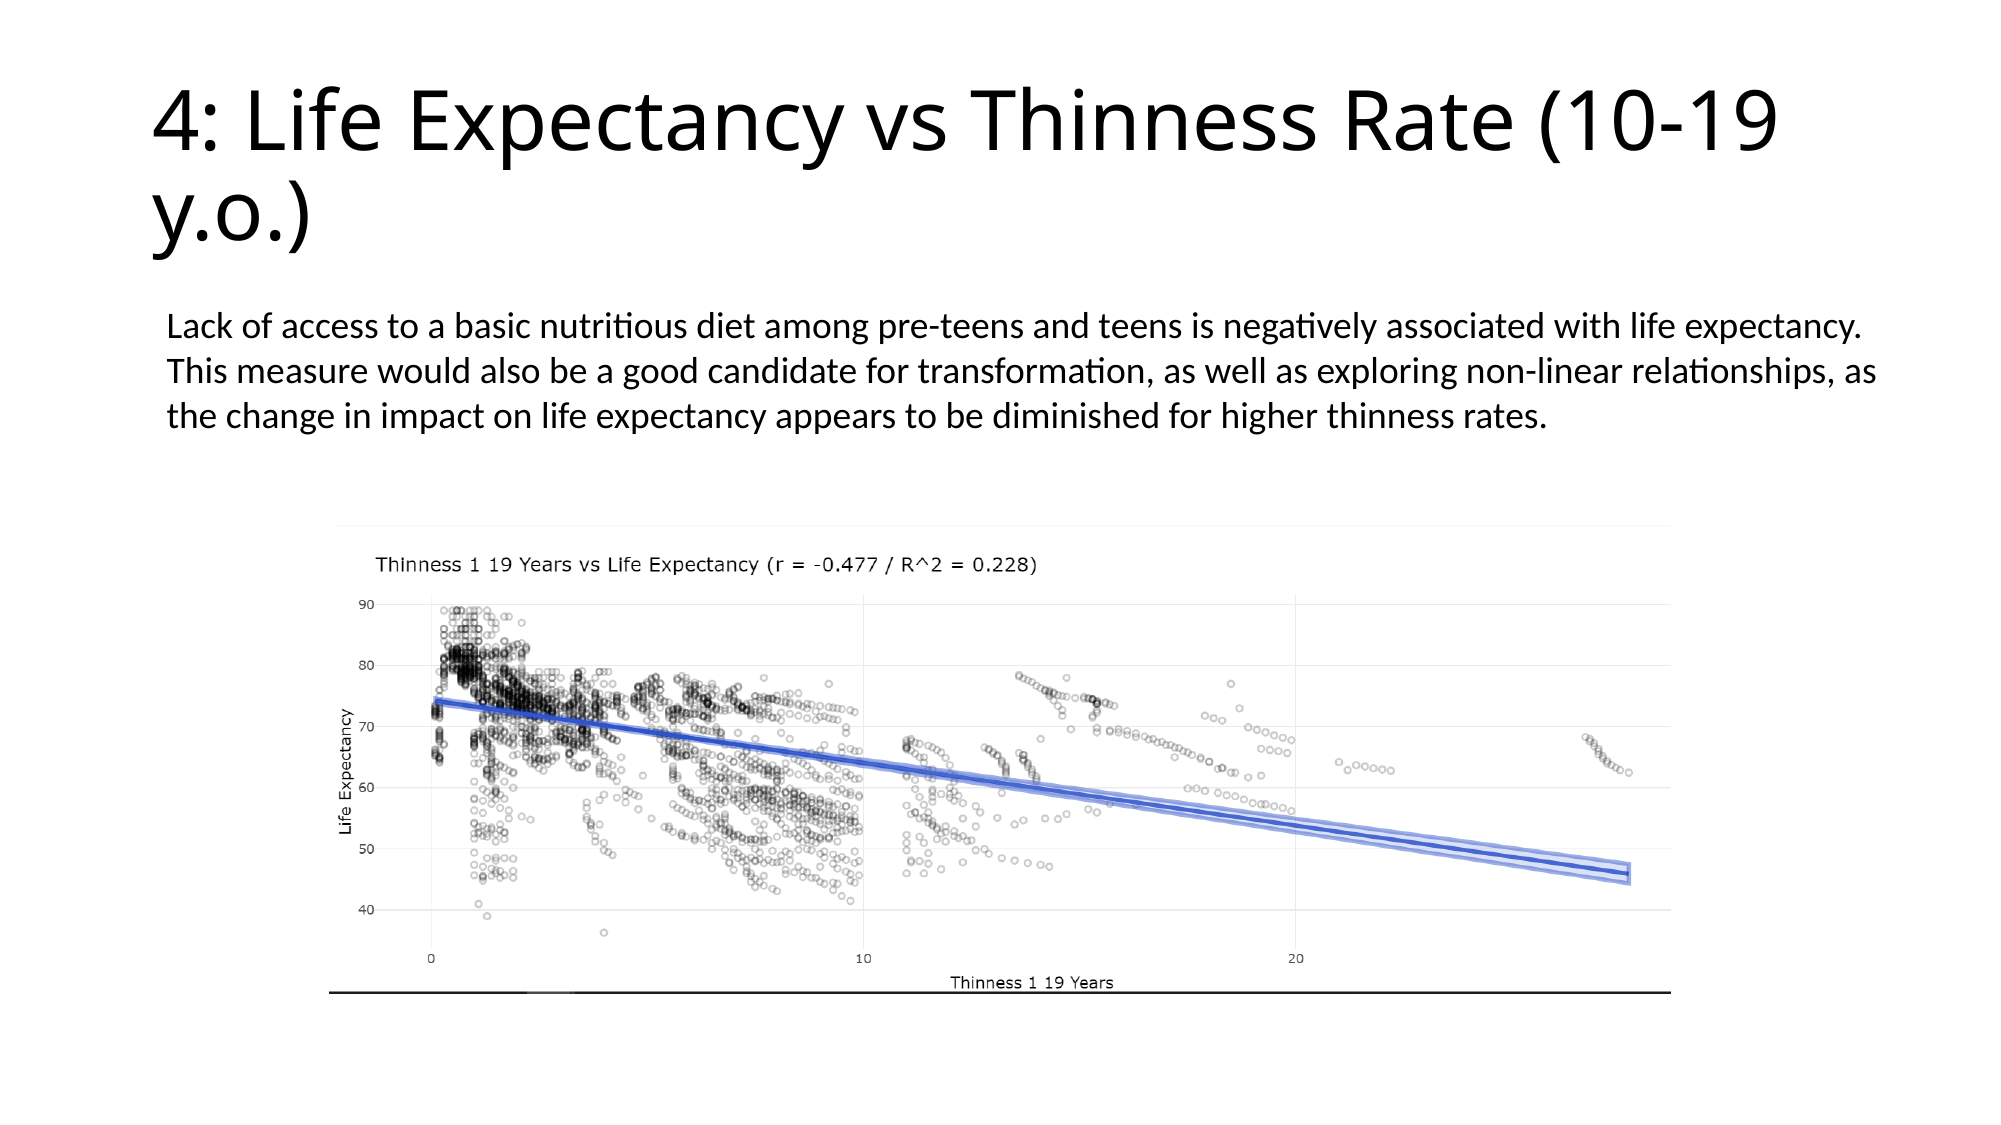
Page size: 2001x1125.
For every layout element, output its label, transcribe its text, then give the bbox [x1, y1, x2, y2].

text_box Lack of access to a basic nutritious diet among pre-teens and teens is negatively associated with life expectancy. This measure would also be a good candidate for transformation, as well as exploring non-linear relationships, as the change in impact on life expectancy appears to be diminished for higher thinness rates. [151, 294, 1901, 444]
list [329, 523, 1671, 994]
title 4: Life Expectancy vs Thinness Rate (10-19 y.o.) [137, 59, 1863, 278]
